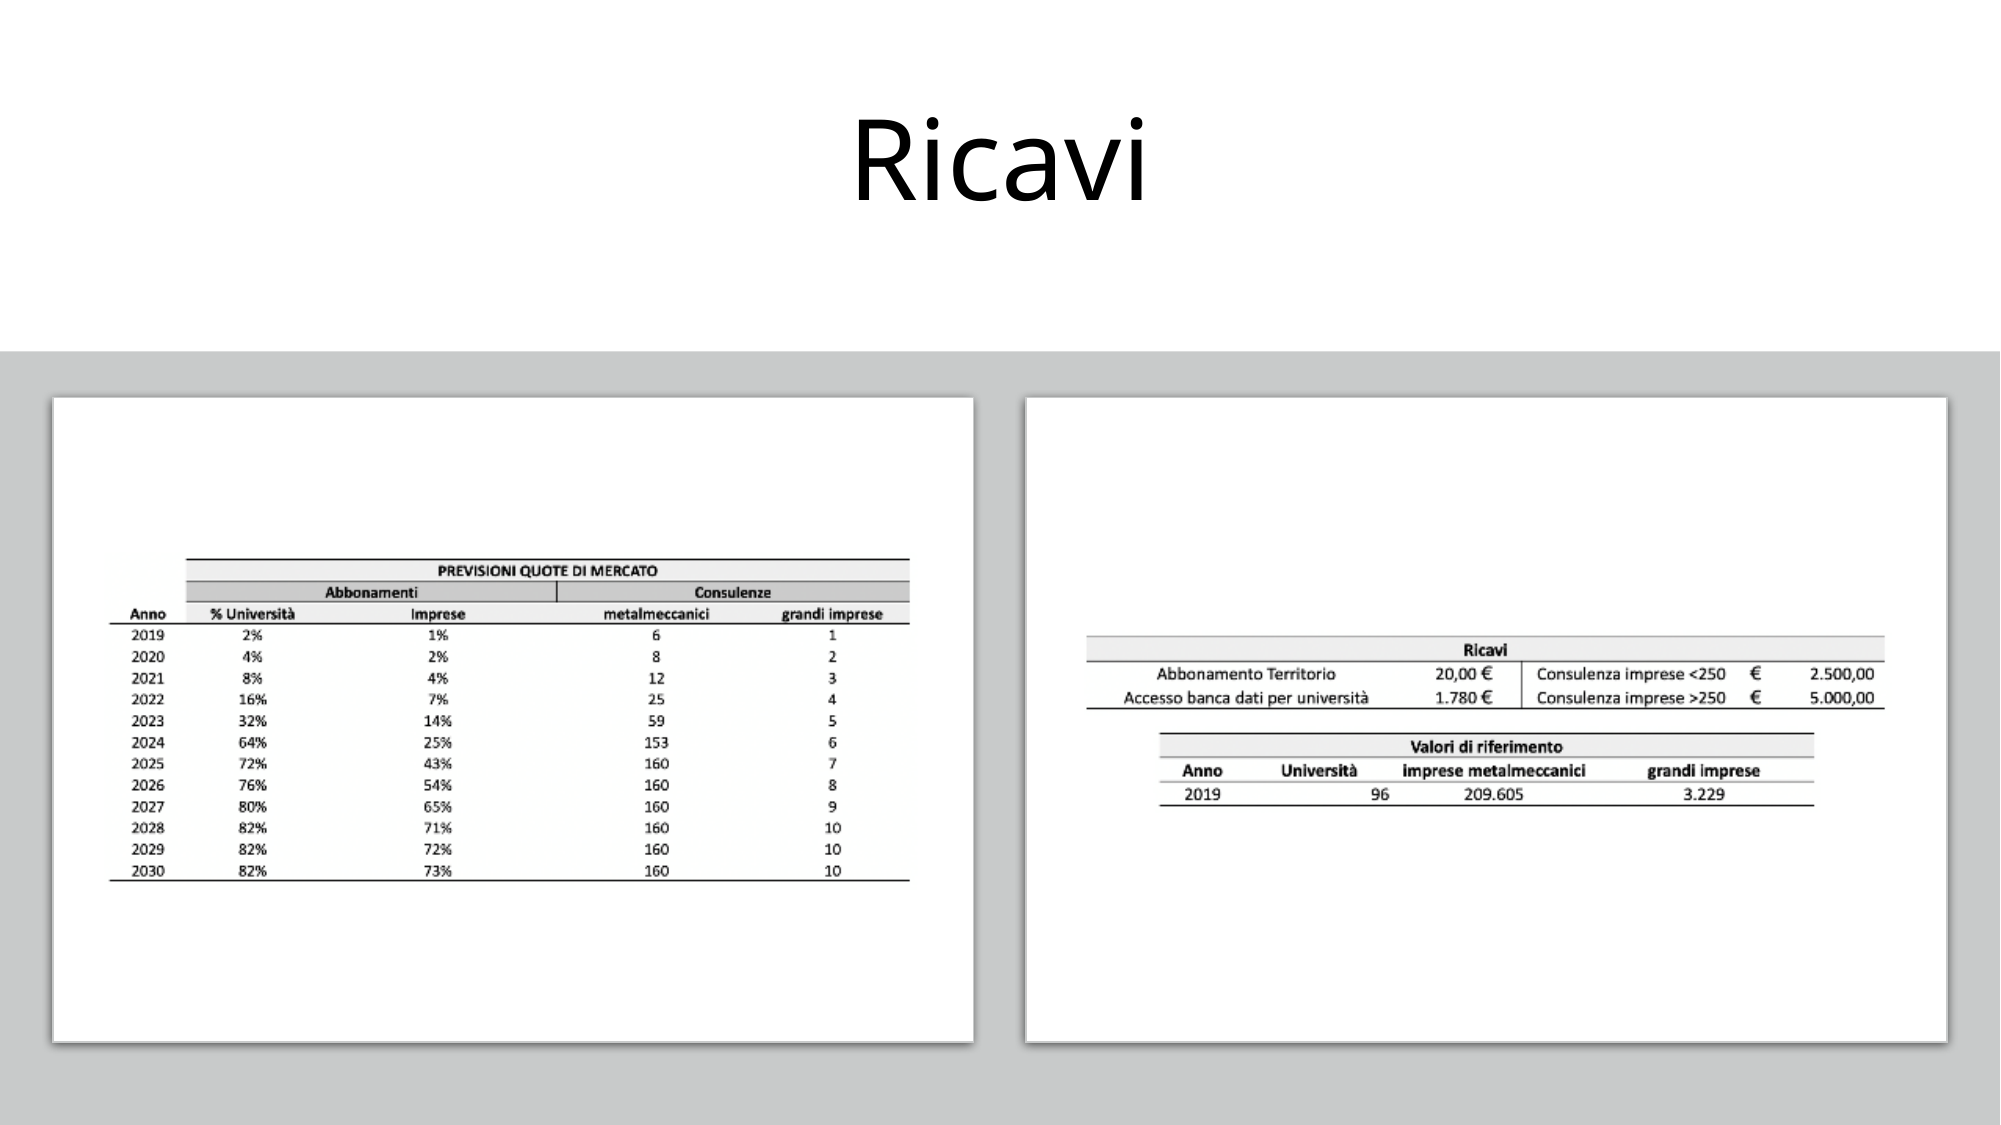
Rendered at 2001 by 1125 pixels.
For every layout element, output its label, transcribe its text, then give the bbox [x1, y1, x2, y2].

picture [1079, 625, 1896, 816]
text_box [1025, 396, 1948, 1043]
text_box [0, 350, 2000, 1125]
text_box [52, 396, 975, 1043]
picture [104, 548, 921, 891]
title Ricavi [162, 55, 1838, 233]
